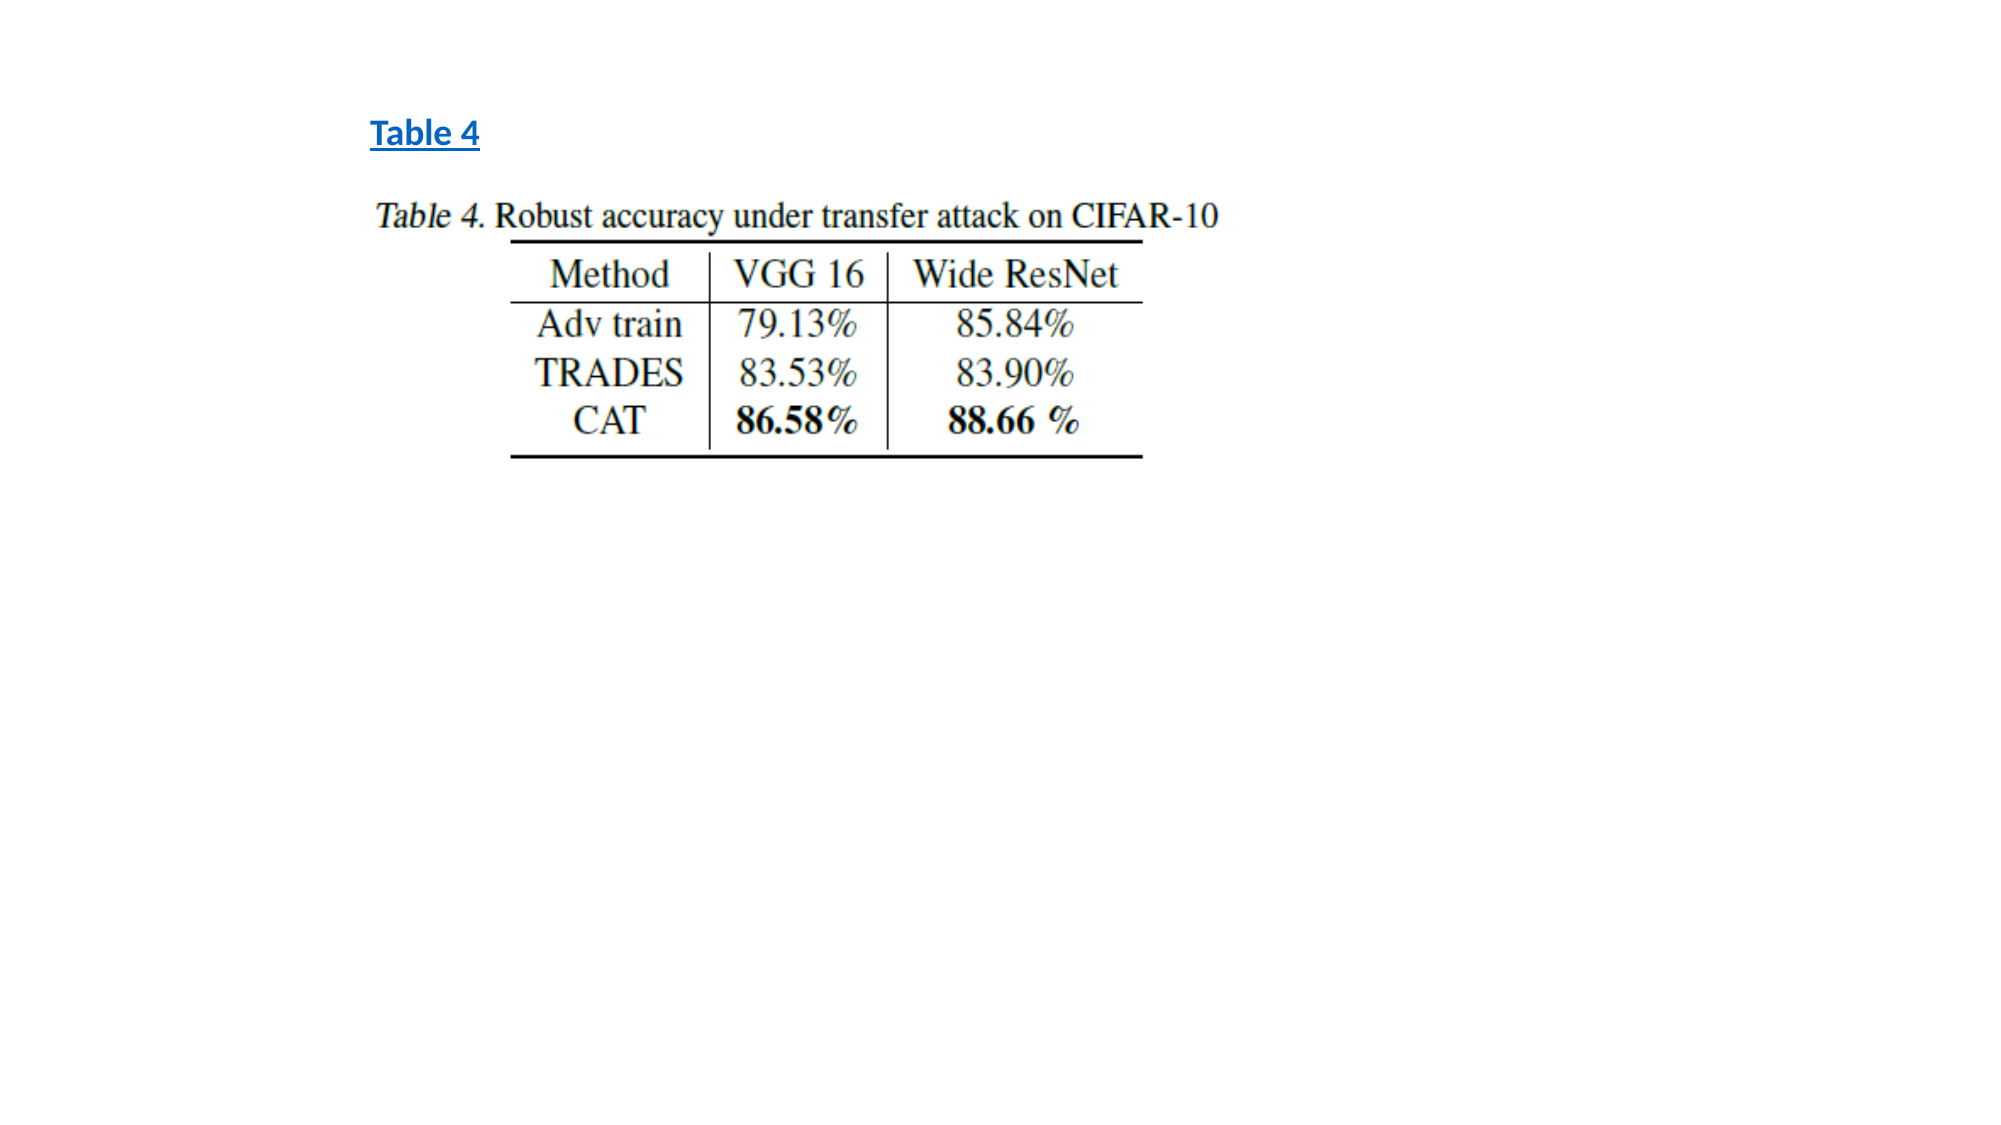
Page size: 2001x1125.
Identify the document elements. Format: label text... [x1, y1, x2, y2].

text_box Table 4 [355, 101, 605, 161]
picture [355, 161, 1270, 509]
